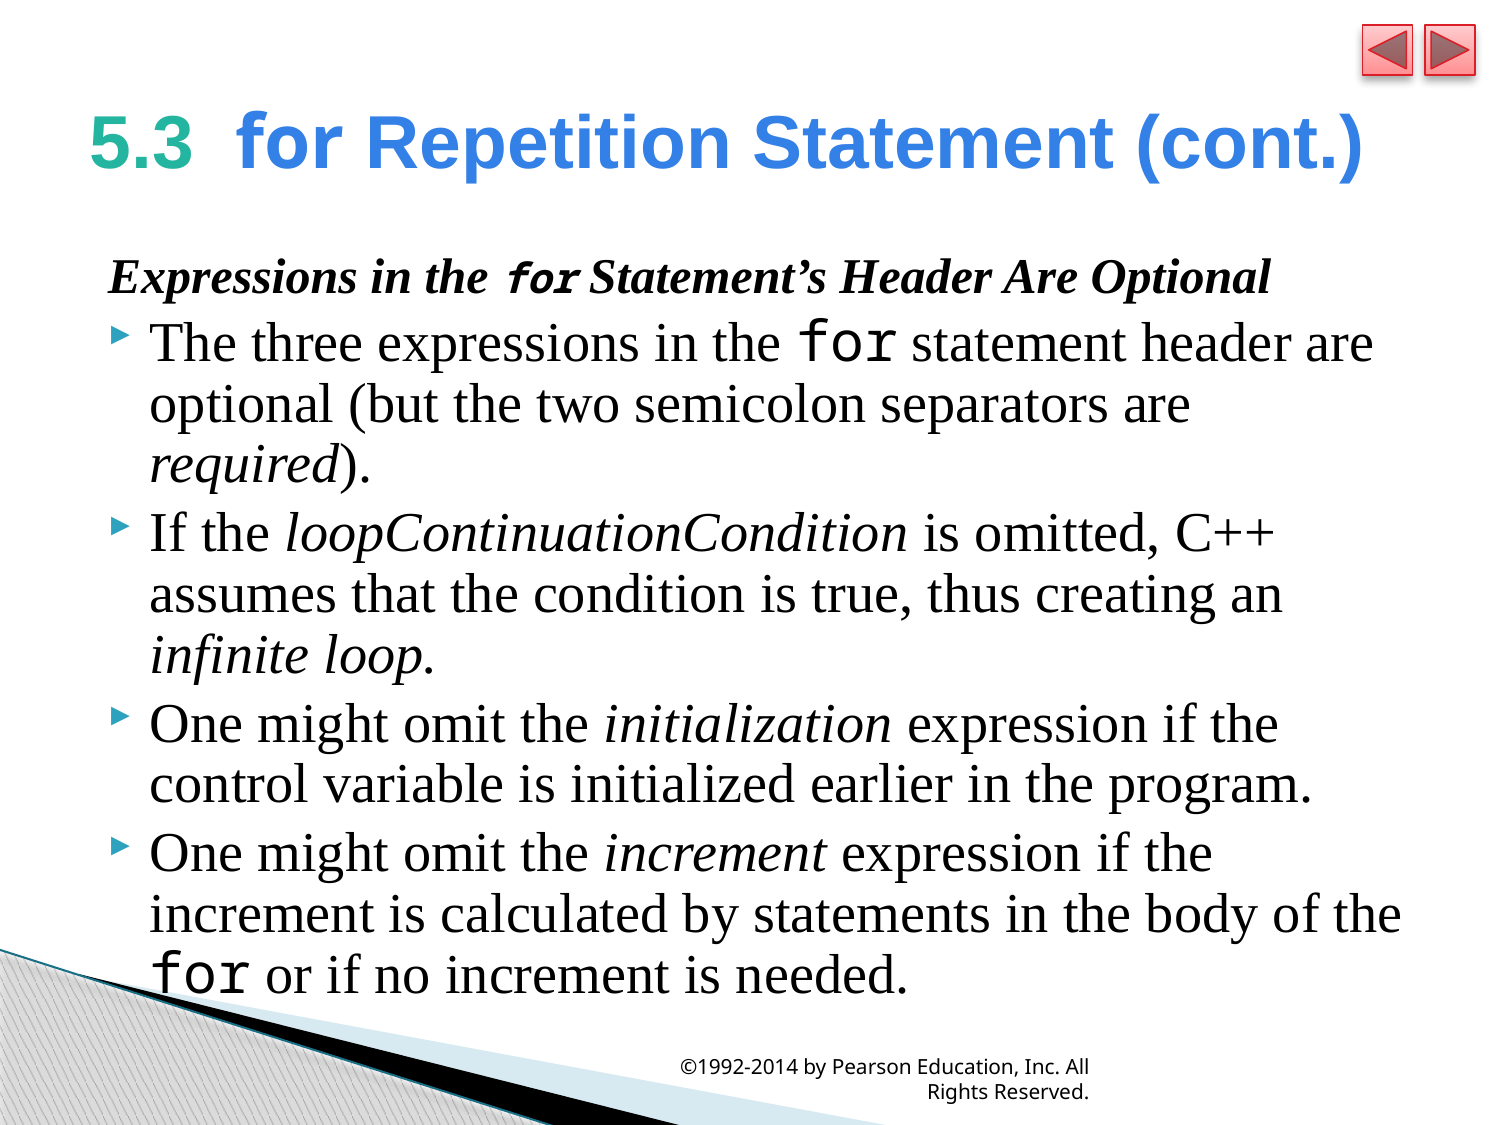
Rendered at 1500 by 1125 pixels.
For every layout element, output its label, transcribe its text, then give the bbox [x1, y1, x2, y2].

list Expressions in the for Statement’s Header Are Optional The three expressions in the for statement header are optional (but the two semicolon separators are required). If the loopContinuationCondition is omitted, C++ assumes that the condition is true, thus creating an infinite loop. One might omit the initialization expression if the control variable is initialized earlier in the program. One might omit the increment expression if the increment is calculated by statements in the body of the for or if no increment is needed. [74, 242, 1426, 986]
footer ©1992-2014 by Pearson Education, Inc. All Rights Reserved. [650, 1051, 1105, 1112]
title 5.3 for Repetition Statement (cont.) [75, 45, 1425, 233]
